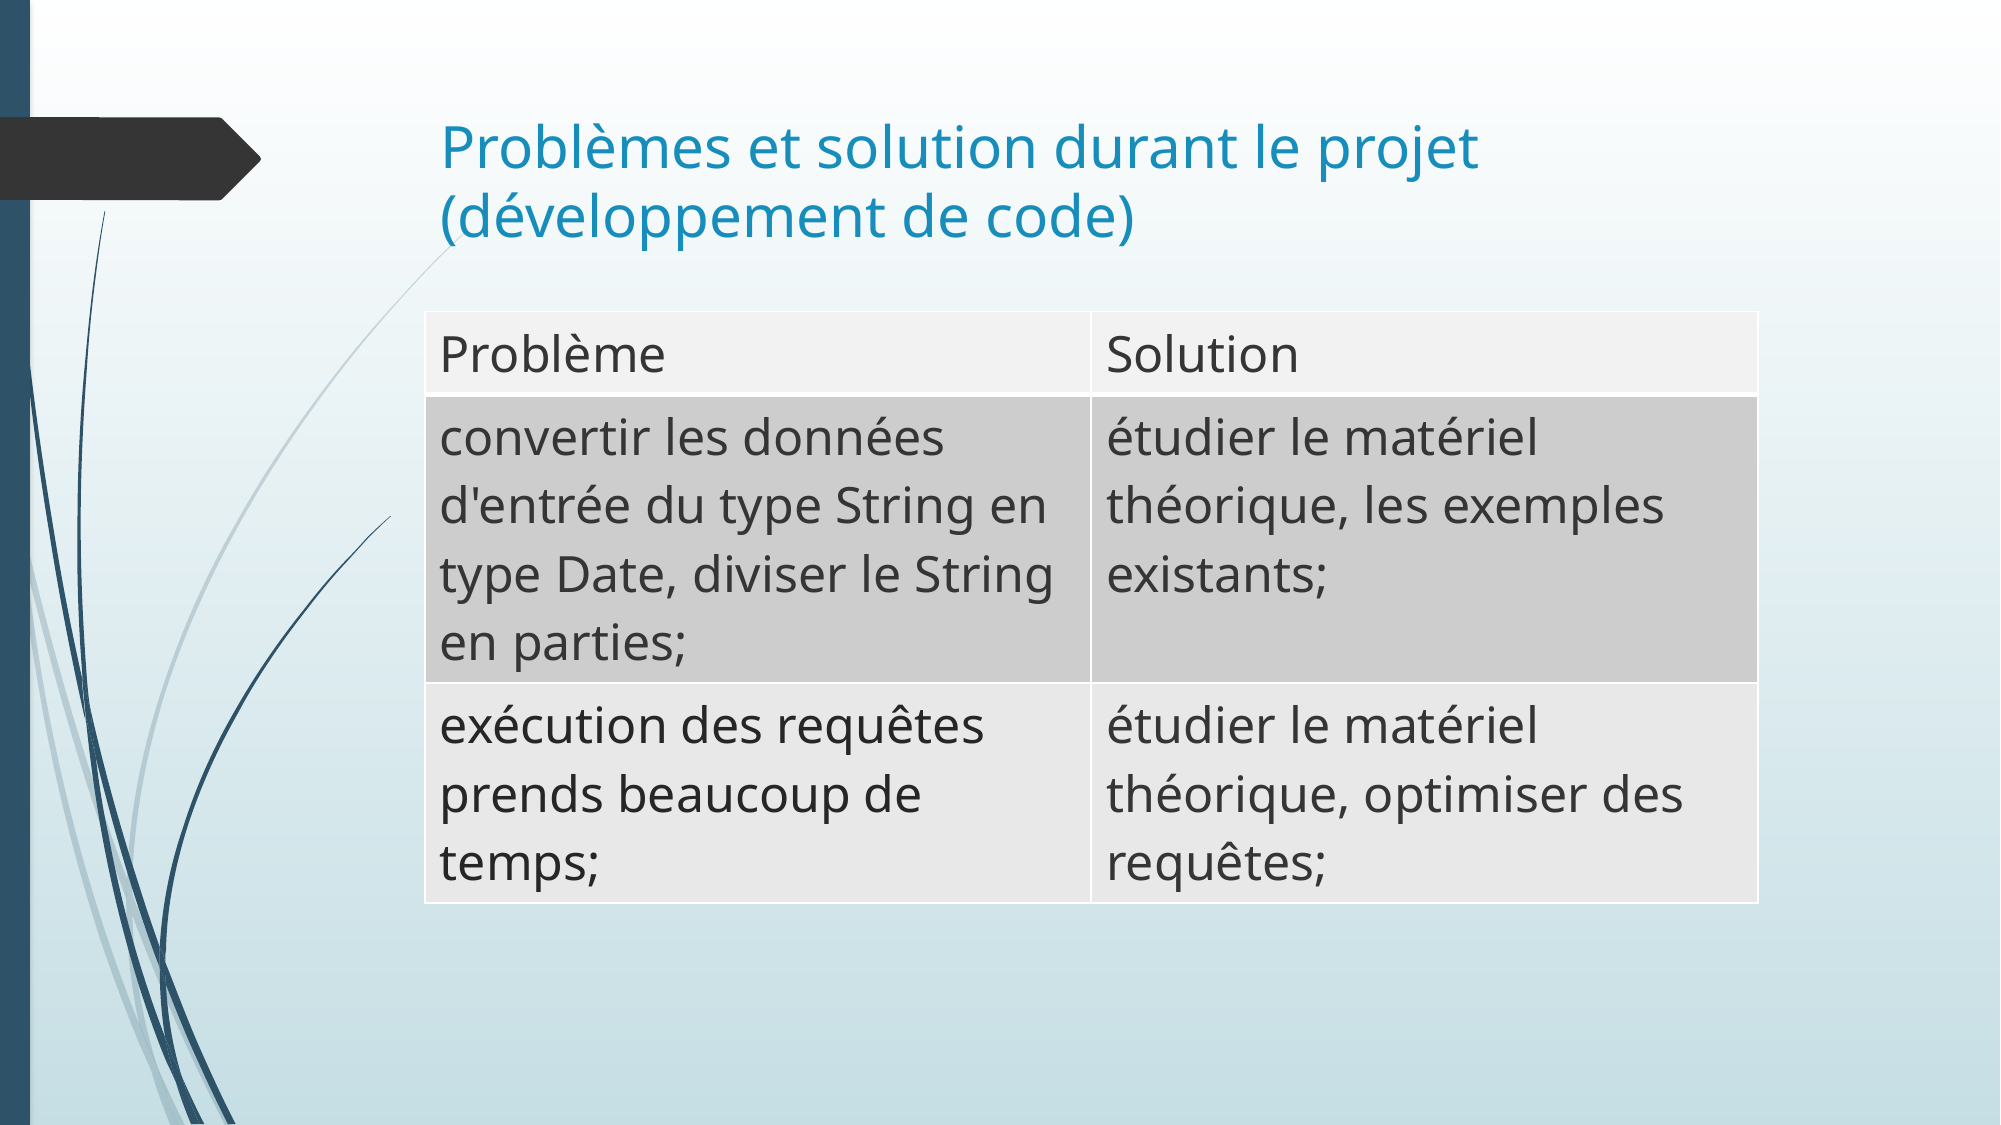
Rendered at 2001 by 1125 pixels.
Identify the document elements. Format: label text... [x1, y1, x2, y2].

list [424, 244, 1888, 983]
title Problèmes et solution durant le projet (développement de code) [425, 102, 1888, 244]
table_cell exécution des requêtes prends beaucoup de temps; [426, 684, 1090, 902]
table_cell étudier le matériel théorique, optimiser des requêtes; [1092, 684, 1757, 902]
table_header Solution [1092, 312, 1757, 392]
table_header Problème [426, 312, 1090, 392]
table_cell étudier le matériel théorique, les exemples existants; [1092, 397, 1757, 682]
table_cell convertir les données d'entrée du type String en type Date, diviser le String en parties; [426, 397, 1090, 682]
